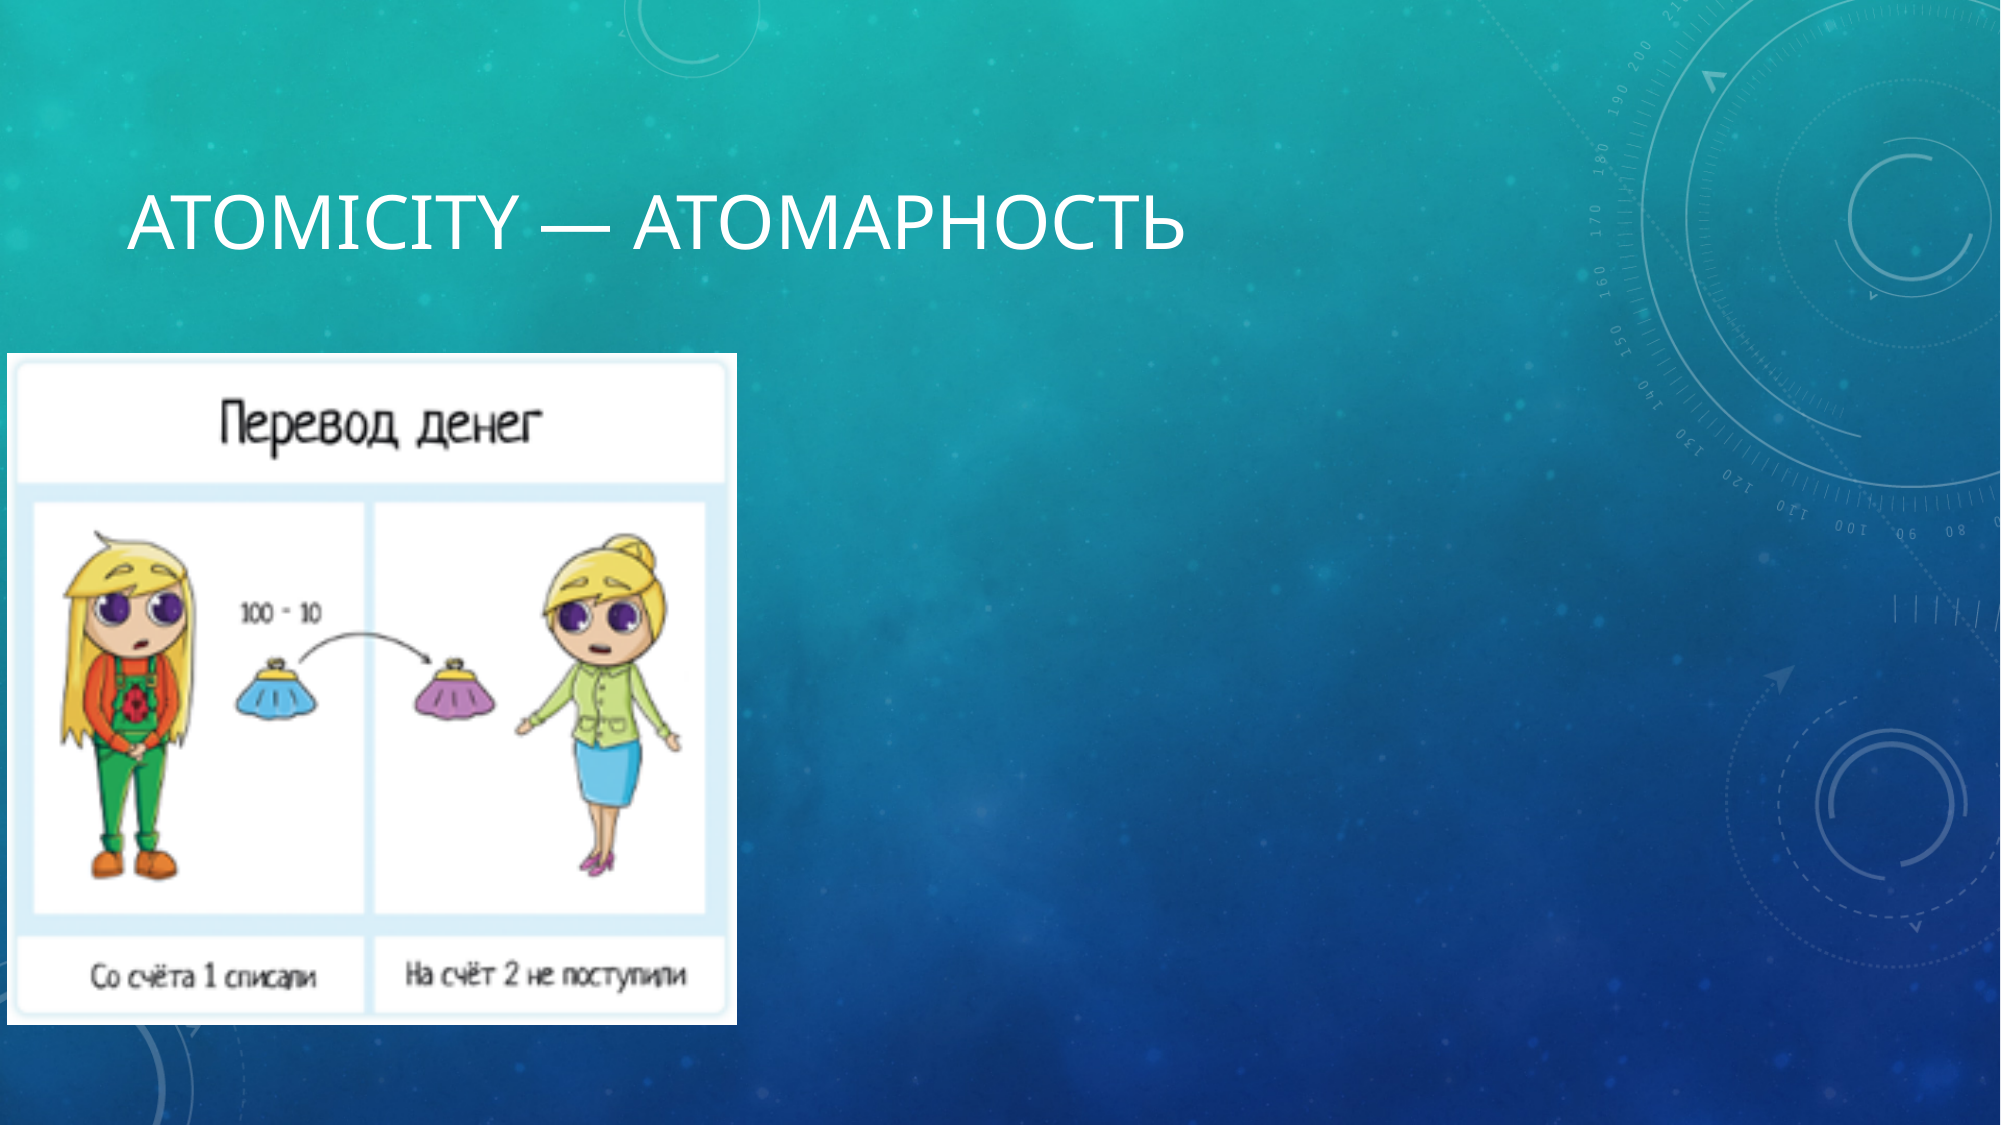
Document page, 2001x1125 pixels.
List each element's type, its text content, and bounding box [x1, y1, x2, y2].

title Atomicity — Атомарность [112, 99, 1775, 339]
picture [0, 0, 2001, 1125]
